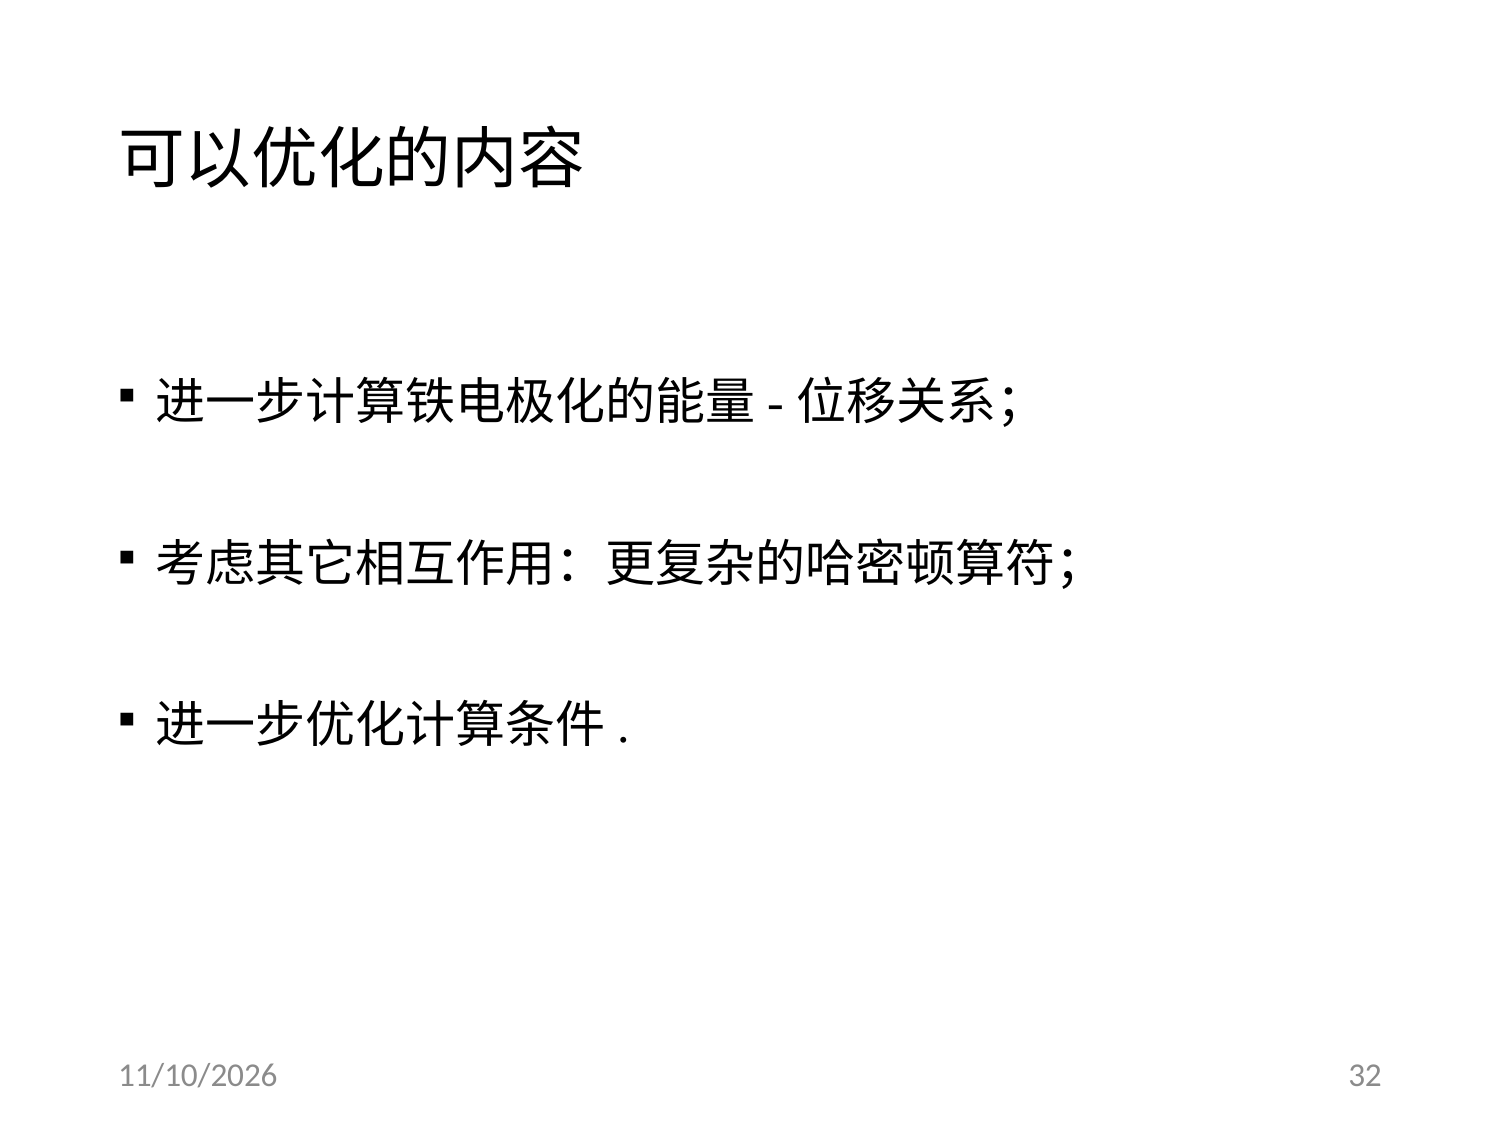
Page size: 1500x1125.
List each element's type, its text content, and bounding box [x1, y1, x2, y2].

title 可以优化的内容 [103, 52, 1397, 271]
list 进一步计算铁电极化的能量-位移关系； 考虑其它相互作用：更复杂的哈密顿算符； 进一步优化计算条件. [103, 361, 1397, 801]
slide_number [103, 1042, 441, 1103]
slide_number 31 [1059, 1042, 1397, 1103]
